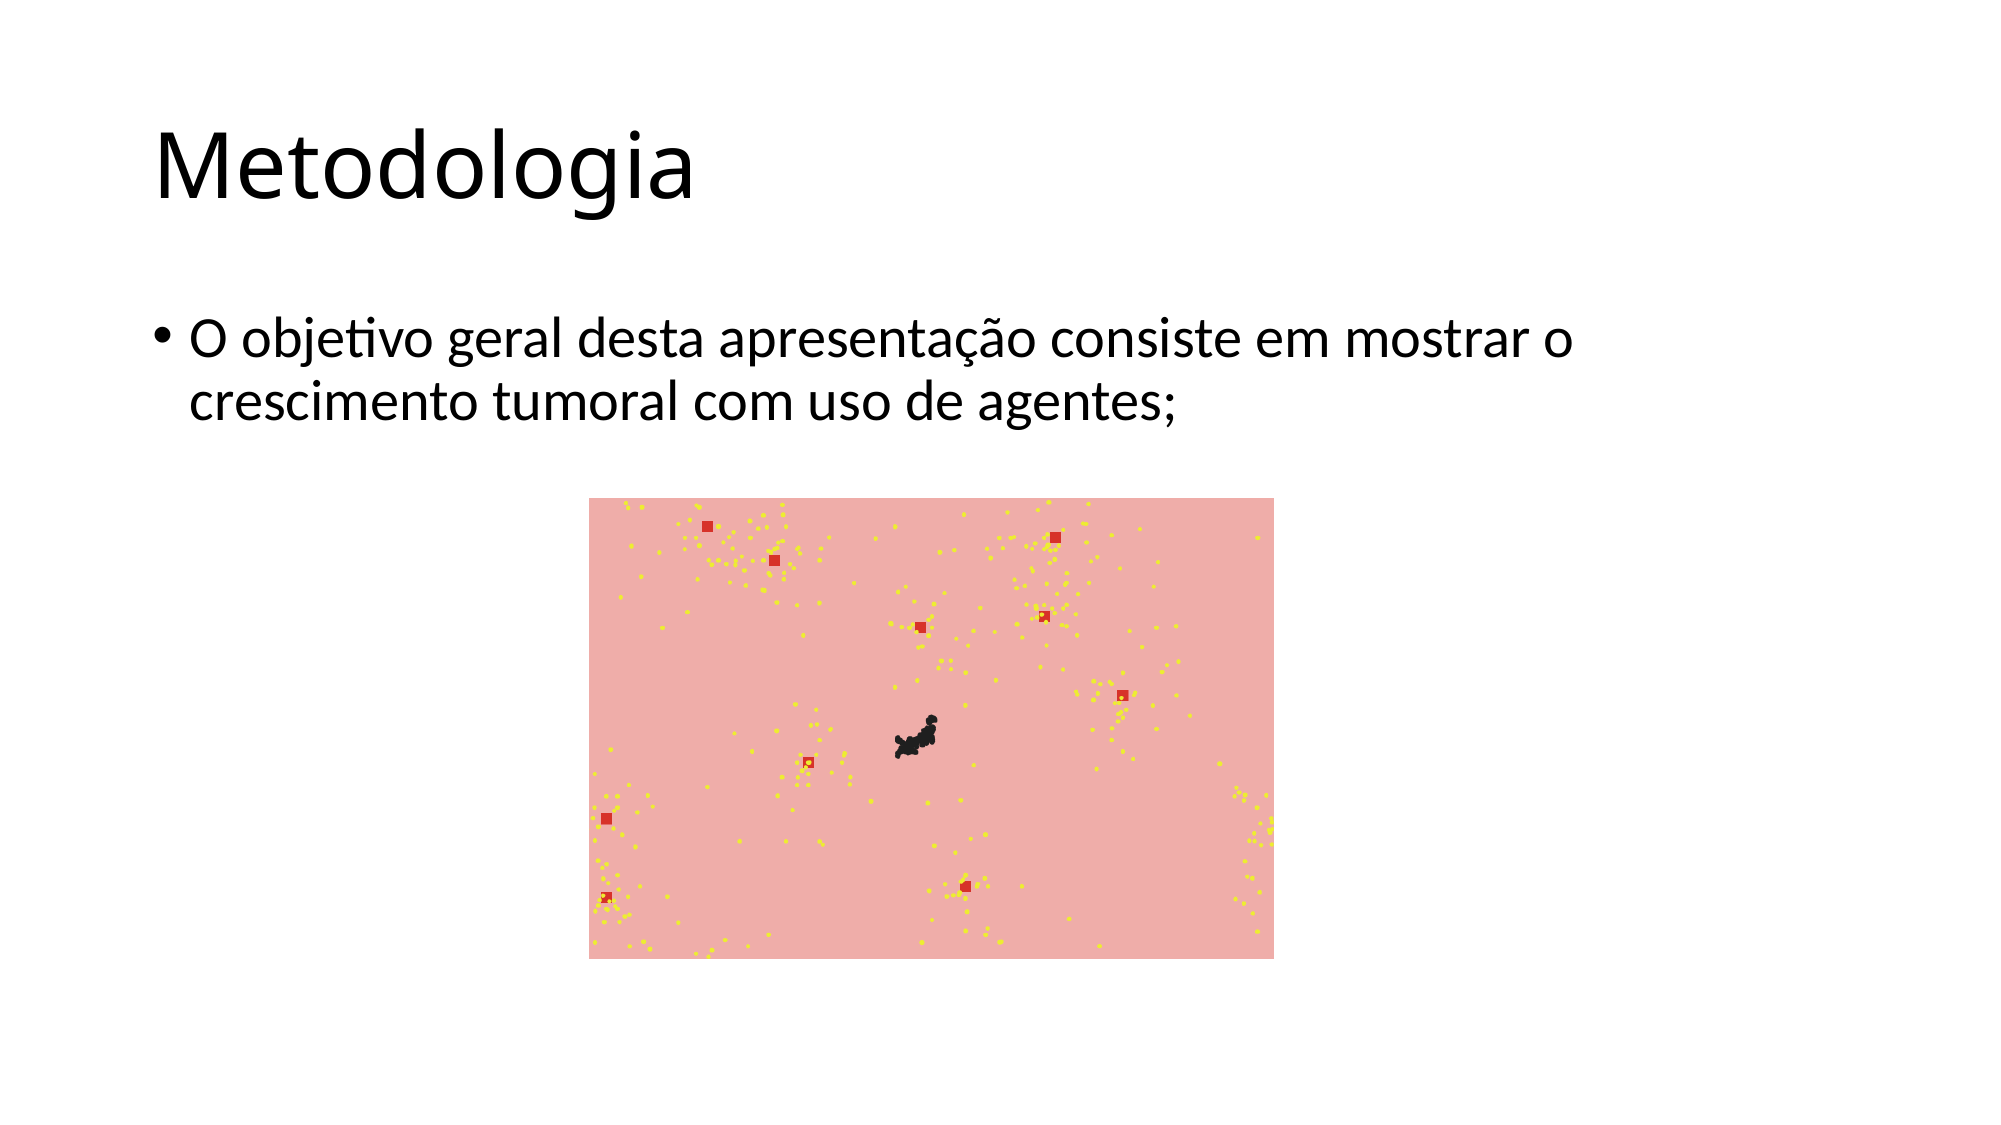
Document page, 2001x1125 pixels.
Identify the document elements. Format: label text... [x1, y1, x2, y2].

picture [589, 498, 1274, 959]
title Metodologia [137, 59, 1863, 278]
list O objetivo geral desta apresentação consiste em mostrar o crescimento tumoral com uso de agentes; [137, 299, 1863, 1014]
